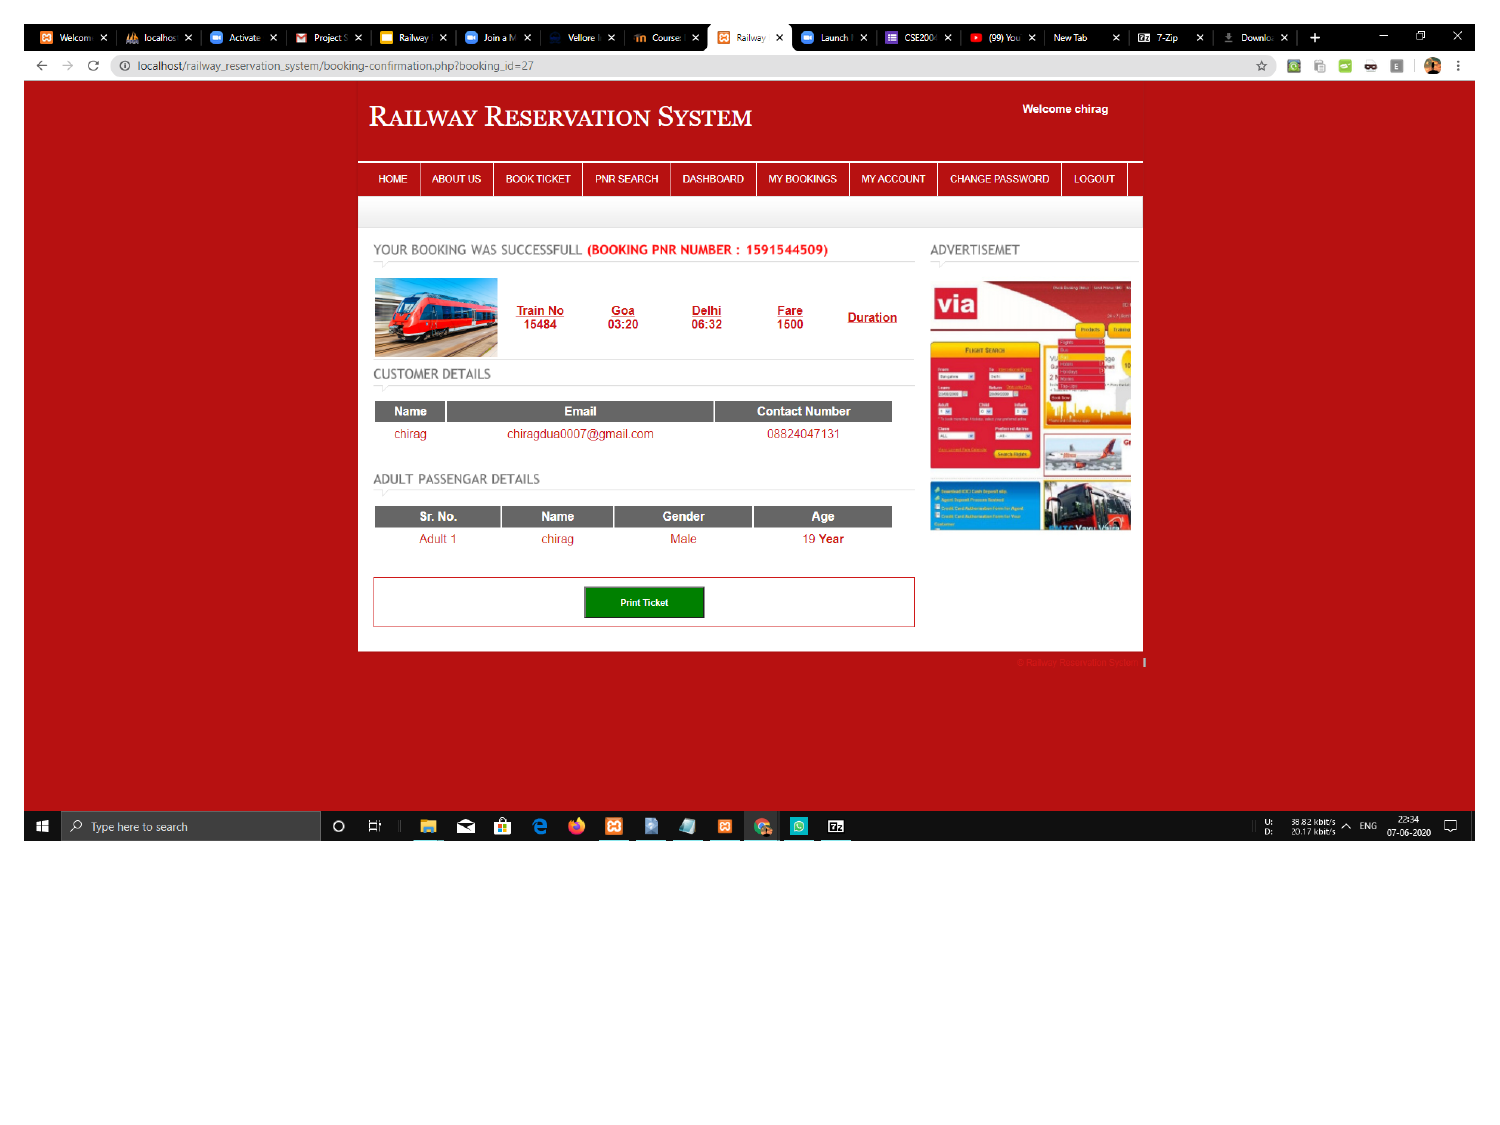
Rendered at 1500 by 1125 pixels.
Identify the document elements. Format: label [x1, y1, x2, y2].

picture [24, 24, 1476, 841]
